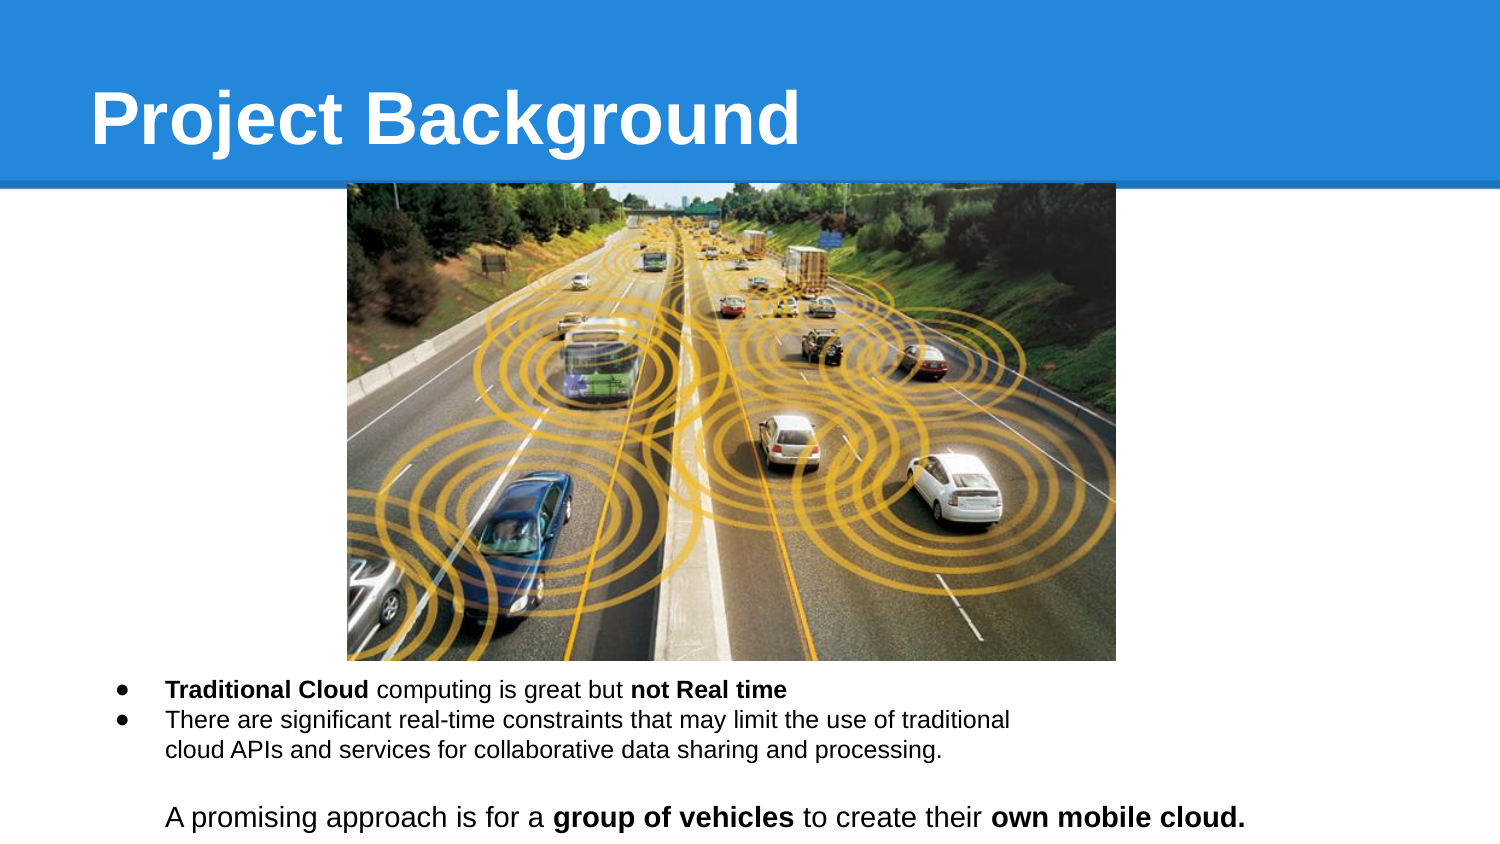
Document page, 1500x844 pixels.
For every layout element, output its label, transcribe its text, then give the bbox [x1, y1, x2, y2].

title Project Background [75, 33, 1425, 175]
list Traditional Cloud computing is great but not Real time There are significant real-time constraints that may limit the use of traditional cloud APIs and services for collaborative data sharing and processing. A promising approach is for a group of vehicles to create their own mobile cloud. [75, 209, 1425, 821]
picture [347, 182, 1116, 661]
